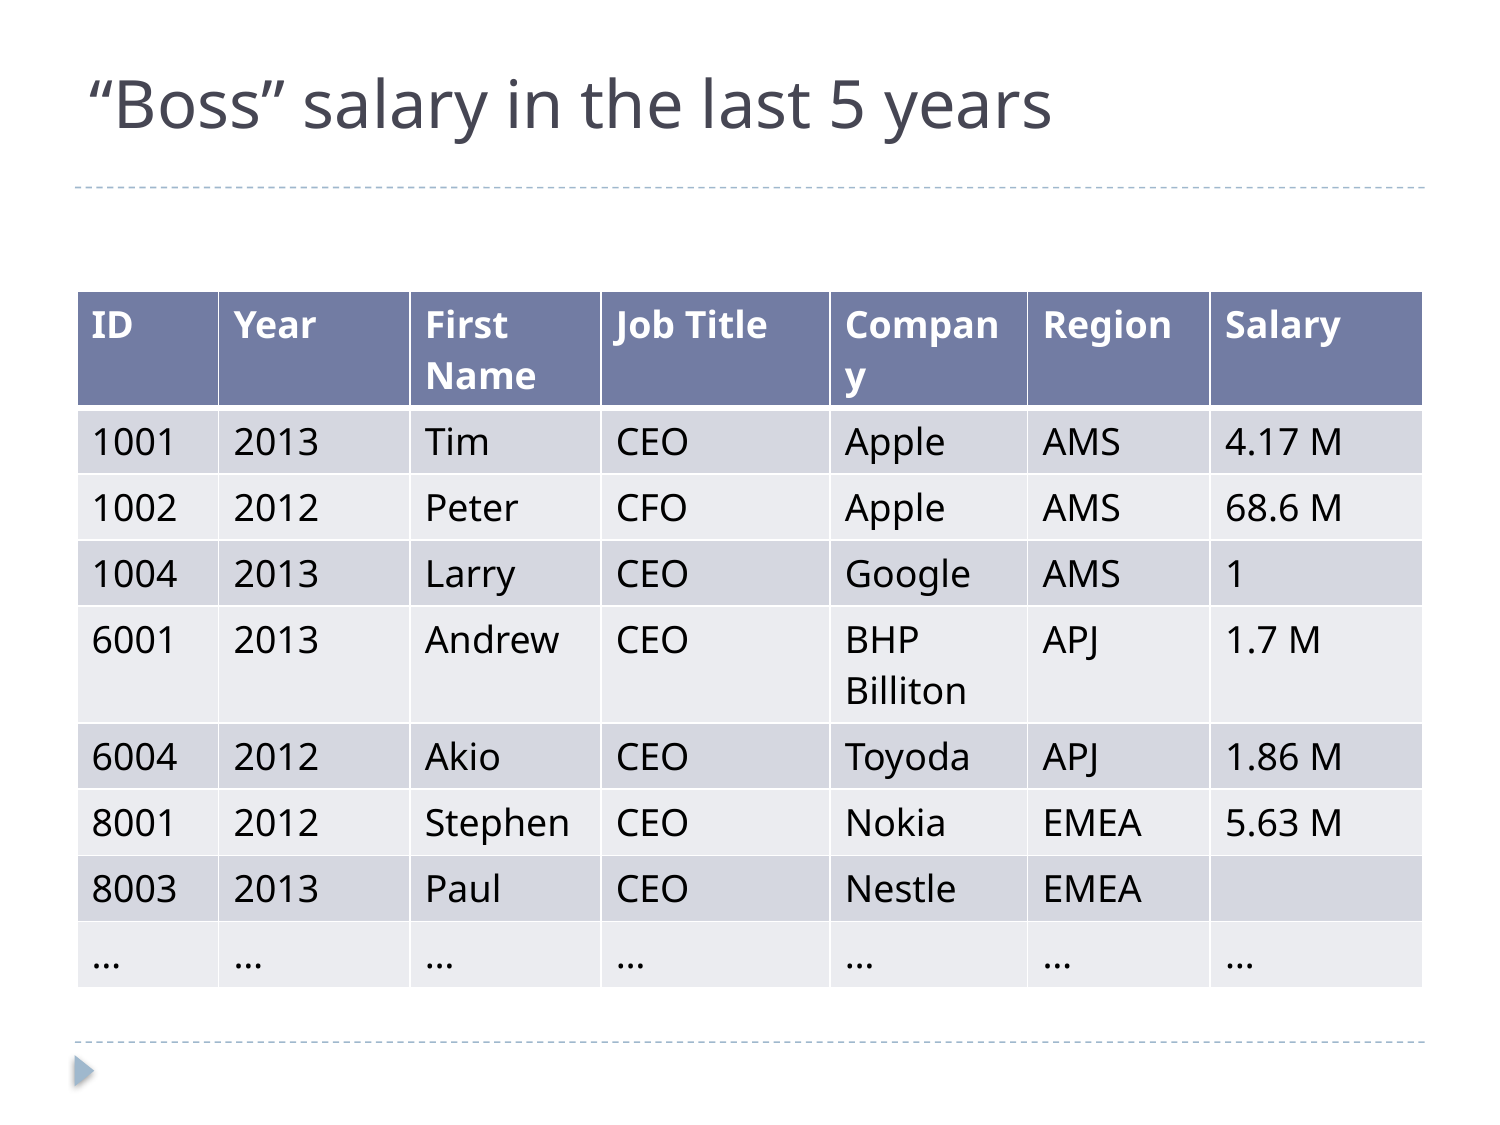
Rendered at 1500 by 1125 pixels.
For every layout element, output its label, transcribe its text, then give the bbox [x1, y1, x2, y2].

table_header Salary [1211, 292, 1422, 405]
table_cell 1 [1211, 541, 1422, 605]
table_cell CEO [602, 411, 829, 473]
table_cell Paul [411, 856, 600, 921]
table_cell Toyoda [831, 724, 1027, 788]
table_cell Nokia [831, 790, 1027, 855]
table_cell APJ [1028, 724, 1209, 788]
table_cell CEO [602, 724, 829, 788]
table_cell APJ [1028, 607, 1209, 722]
table_header First Name [411, 292, 600, 405]
table_header Job Title [602, 292, 829, 405]
table_cell AMS [1028, 541, 1209, 605]
table_cell … [831, 922, 1027, 987]
table_cell AMS [1028, 475, 1209, 539]
table_cell 2013 [219, 541, 409, 605]
table_cell 8003 [78, 856, 218, 921]
table_header Region [1028, 292, 1209, 405]
table_cell 8001 [78, 790, 218, 855]
table_cell 2013 [219, 411, 409, 473]
table_cell CFO [602, 475, 829, 539]
table_cell 6004 [78, 724, 218, 788]
table_cell 1002 [78, 475, 218, 539]
table_cell 2013 [219, 607, 409, 722]
table_cell 68.6 M [1211, 475, 1422, 539]
table_cell 1.86 M [1211, 724, 1422, 788]
table_cell Larry [411, 541, 600, 605]
table_cell … [602, 922, 829, 987]
table_cell 2013 [219, 856, 409, 921]
table_cell Tim [411, 411, 600, 473]
table_cell Peter [411, 475, 600, 539]
table_cell Andrew [411, 607, 600, 722]
table_cell 4.17 M [1211, 411, 1422, 473]
table_cell 2012 [219, 724, 409, 788]
table_header Year [219, 292, 409, 405]
table_cell … [411, 922, 600, 987]
table_cell 6001 [78, 607, 218, 722]
table_cell CEO [602, 541, 829, 605]
table_cell EMEA [1028, 856, 1209, 921]
table_cell Apple [831, 475, 1027, 539]
table_cell … [1211, 922, 1422, 987]
table_cell … [1028, 922, 1209, 987]
table_cell 2012 [219, 790, 409, 855]
table_cell Apple [831, 411, 1027, 473]
table_cell CEO [602, 856, 829, 921]
table_cell … [78, 922, 218, 987]
table_cell … [219, 922, 409, 987]
table_cell EMEA [1028, 790, 1209, 855]
table_cell [1211, 856, 1422, 921]
table_cell Google [831, 541, 1027, 605]
table_cell Stephen [411, 790, 600, 855]
title “Boss” salary in the last 5 years [75, 45, 1425, 149]
table_cell CEO [602, 607, 829, 722]
table_cell Nestle [831, 856, 1027, 921]
table_header ID [78, 292, 218, 405]
table_cell 1.7 M [1211, 607, 1422, 722]
table_cell AMS [1028, 411, 1209, 473]
table_cell 2012 [219, 475, 409, 539]
table_cell Akio [411, 724, 600, 788]
table_header Company [831, 292, 1027, 405]
table_cell BHP Billiton [831, 607, 1027, 722]
table_cell 5.63 M [1211, 790, 1422, 855]
table_cell CEO [602, 790, 829, 855]
table_cell 1001 [78, 411, 218, 473]
table_cell 1004 [78, 541, 218, 605]
